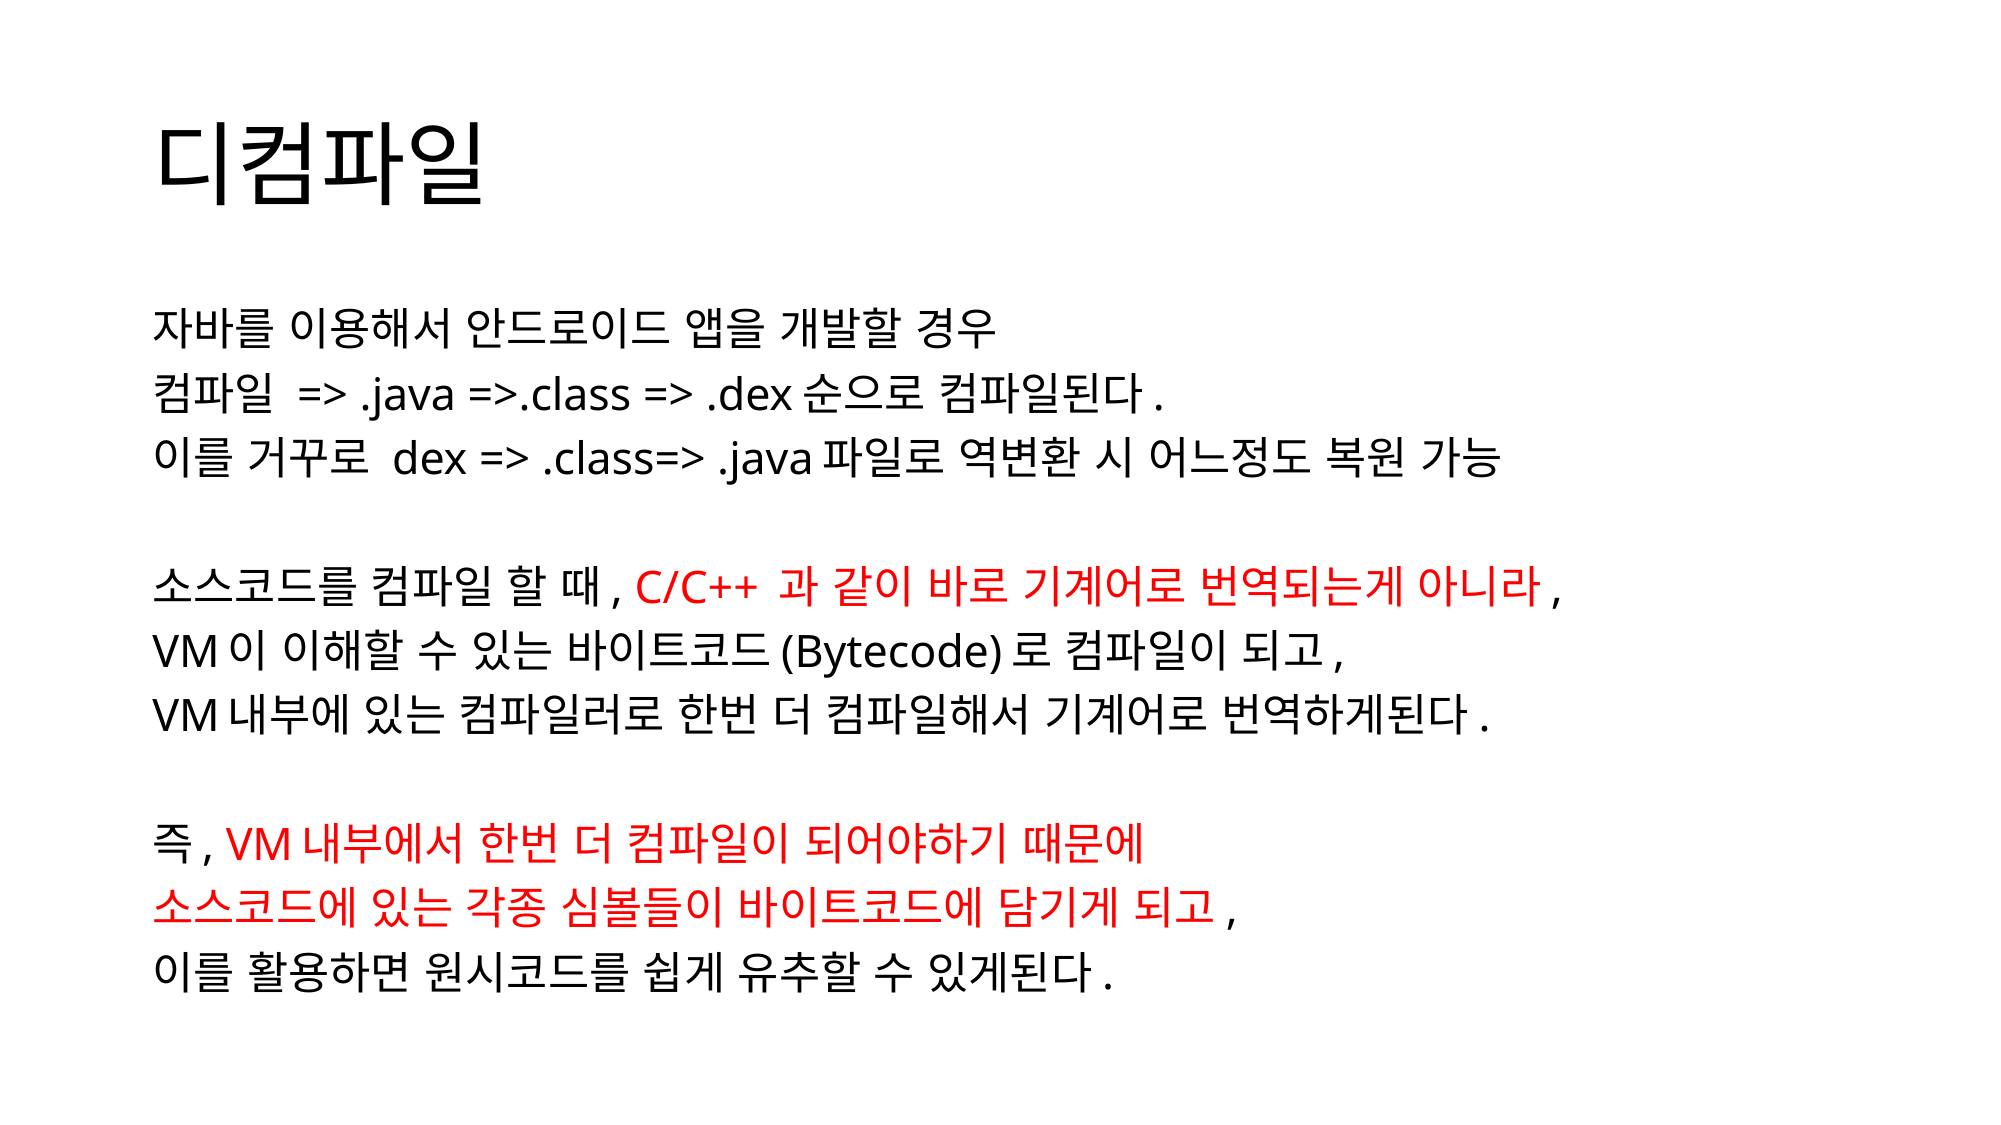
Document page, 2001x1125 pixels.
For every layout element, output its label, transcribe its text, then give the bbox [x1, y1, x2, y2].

list 자바를 이용해서 안드로이드 앱을 개발할 경우 컴파일 => .java =>.class => .dex순으로 컴파일된다. 이를 거꾸로 dex => .class=> .java파일로 역변환 시 어느정도 복원 가능 소스코드를 컴파일 할 때, C/C++ 과 같이 바로 기계어로 번역되는게 아니라, VM이 이해할 수 있는 바이트코드(Bytecode)로 컴파일이 되고, VM내부에 있는 컴파일러로 한번 더 컴파일해서 기계어로 번역하게된다. 즉, VM내부에서 한번 더 컴파일이 되어야하기 때문에 소스코드에 있는 각종 심볼들이 바이트코드에 담기게 되고, 이를 활용하면 원시코드를 쉽게 유추할 수 있게된다. [137, 299, 1863, 1014]
title 디컴파일 [137, 59, 1863, 278]
